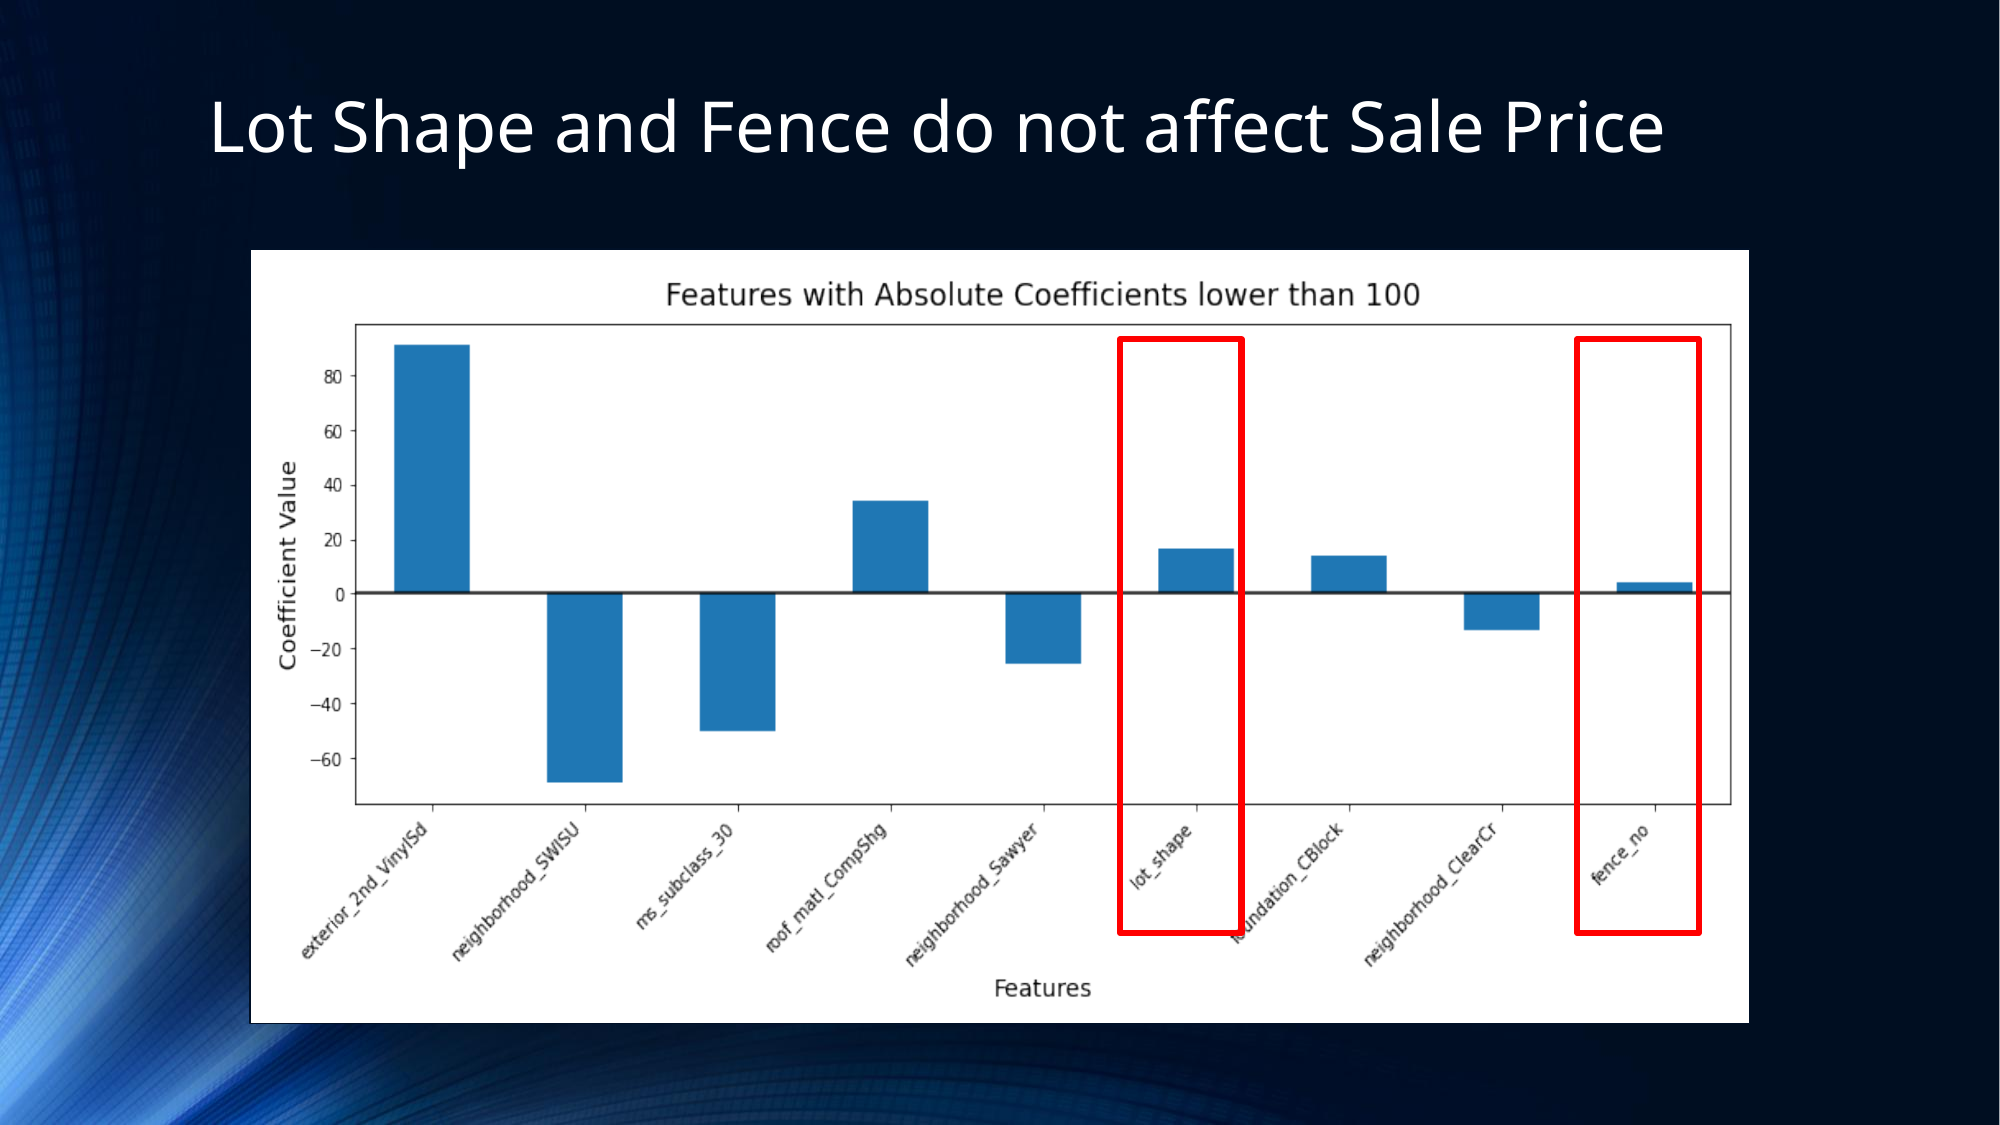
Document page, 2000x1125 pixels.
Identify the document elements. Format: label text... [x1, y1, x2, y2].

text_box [249, 248, 1750, 1024]
title Lot Shape and Fence do not affect Sale Price [193, 64, 1694, 176]
picture [0, 0, 2000, 1125]
